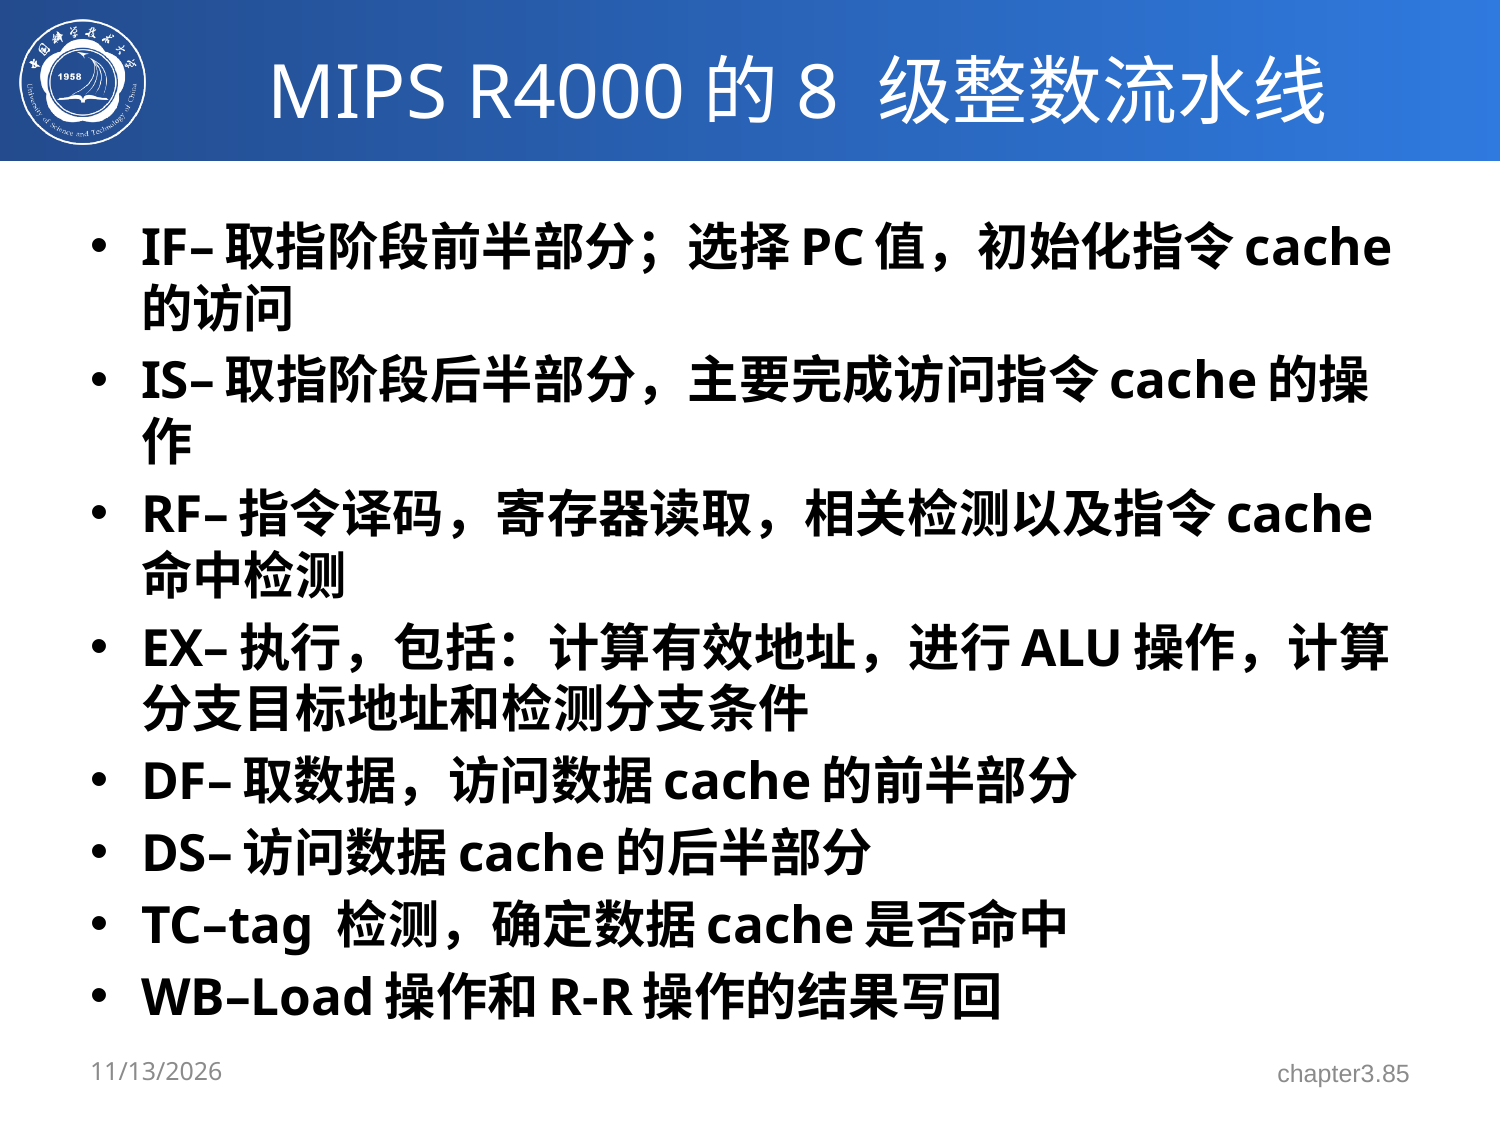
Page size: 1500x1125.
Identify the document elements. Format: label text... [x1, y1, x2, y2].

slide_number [75, 1042, 425, 1103]
picture [19, 19, 146, 145]
list IF–取指阶段前半部分；选择PC值，初始化指令cache的访问 IS–取指阶段后半部分，主要完成访问指令cache的操作 RF–指令译码，寄存器读取，相关检测以及指令cache命中检测 EX–执行，包括：计算有效地址，进行ALU操作，计算分支目标地址和检测分支条件 DF–取数据，访问数据cache的前半部分 DS–访问数据cache的后半部分 TC–tag 检测，确定数据cache是否命中 WB–Load操作和R-R操作的结果写回 [75, 206, 1425, 1036]
slide_number chapter3.85 [1074, 1042, 1425, 1103]
title MIPS R4000的8 级整数流水线 [169, 24, 1425, 153]
